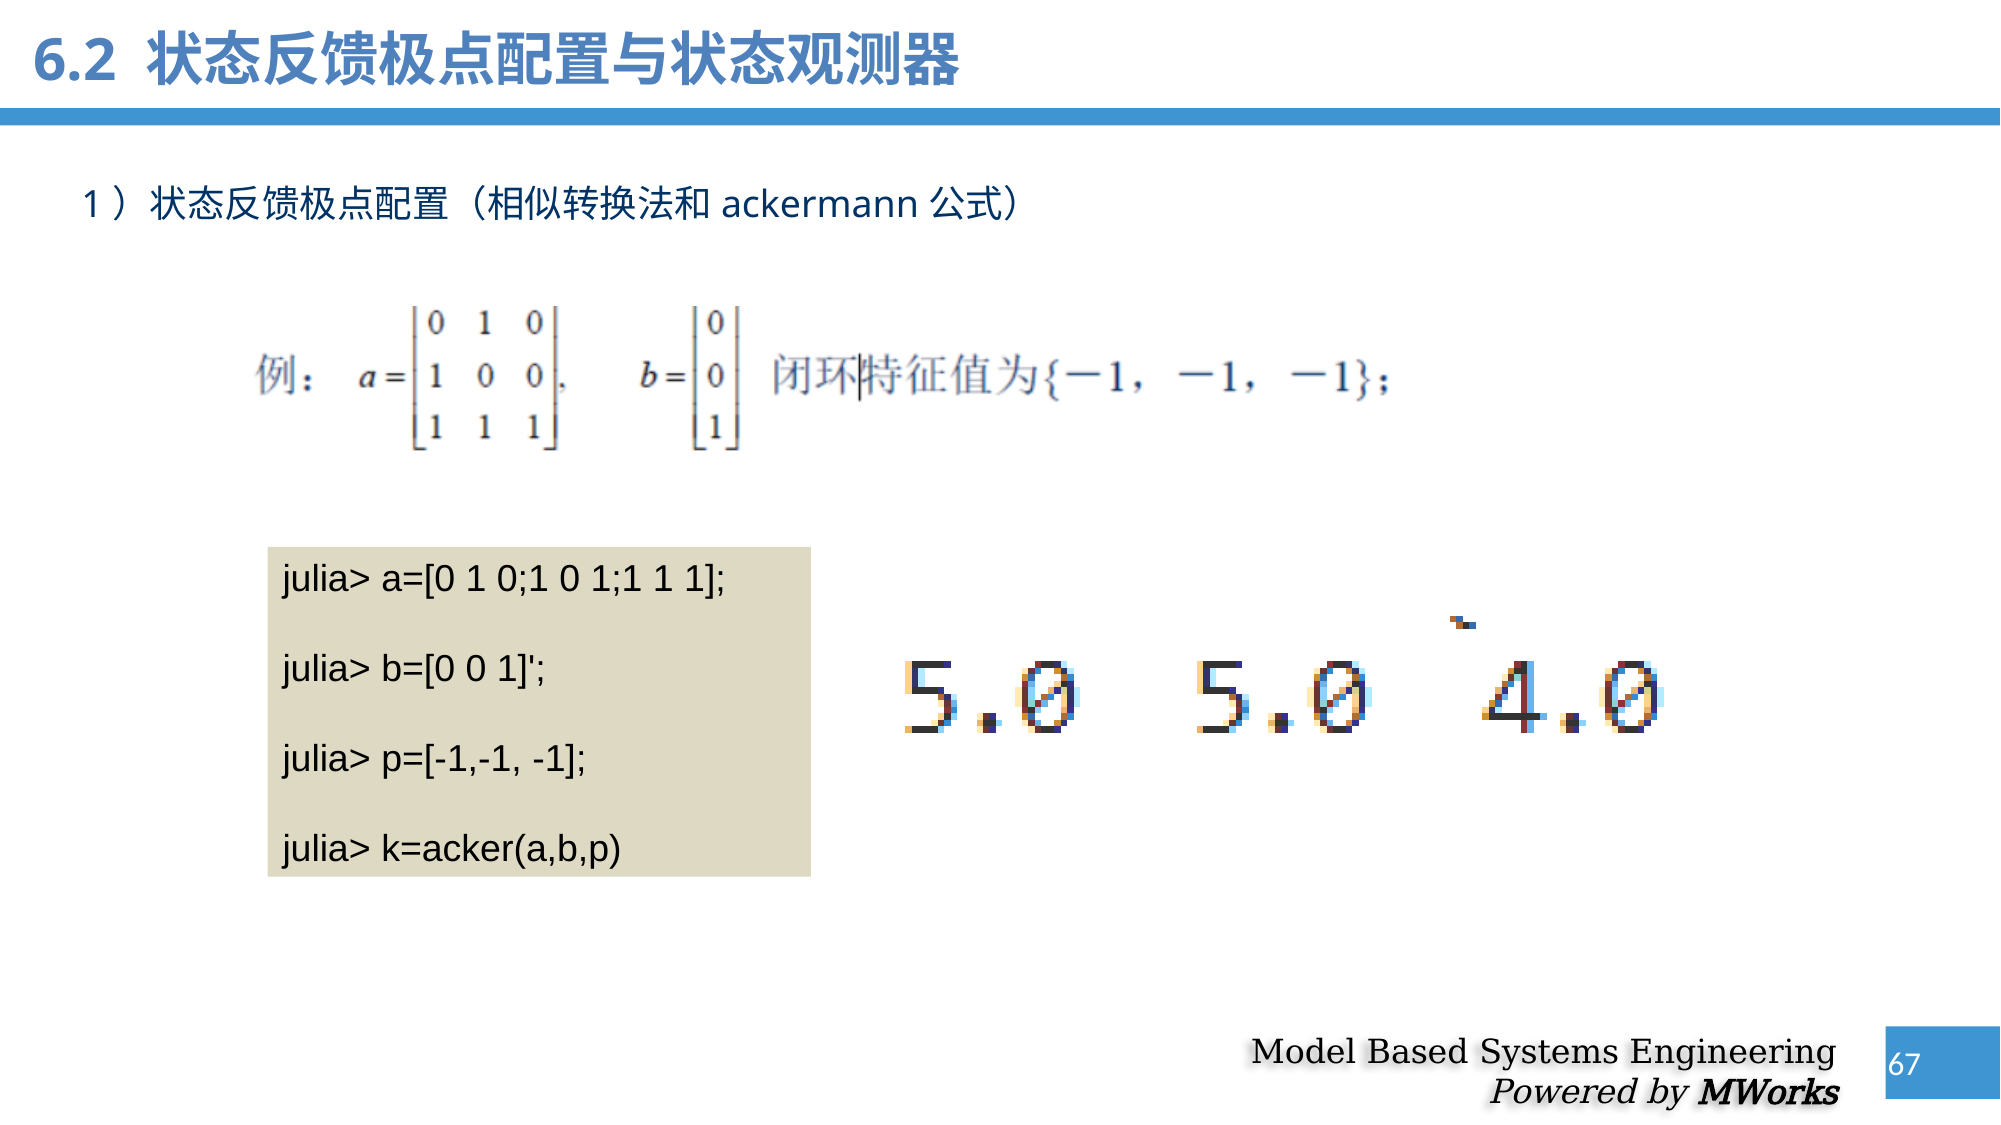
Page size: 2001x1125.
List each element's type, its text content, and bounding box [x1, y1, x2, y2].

text_box 6.2 状态反馈极点配置与状态观测器 [18, 14, 1233, 99]
picture [815, 616, 1852, 760]
picture [231, 306, 1400, 482]
text_box julia> a=[0 1 0;1 0 1;1 1 1]; julia> b=[0 0 1]'; julia> p=[-1,-1, -1]; julia> k=acker(a,b,p) [267, 546, 811, 877]
text_box 1）状态反馈极点配置（相似转换法和ackermann公式） [66, 172, 1068, 233]
